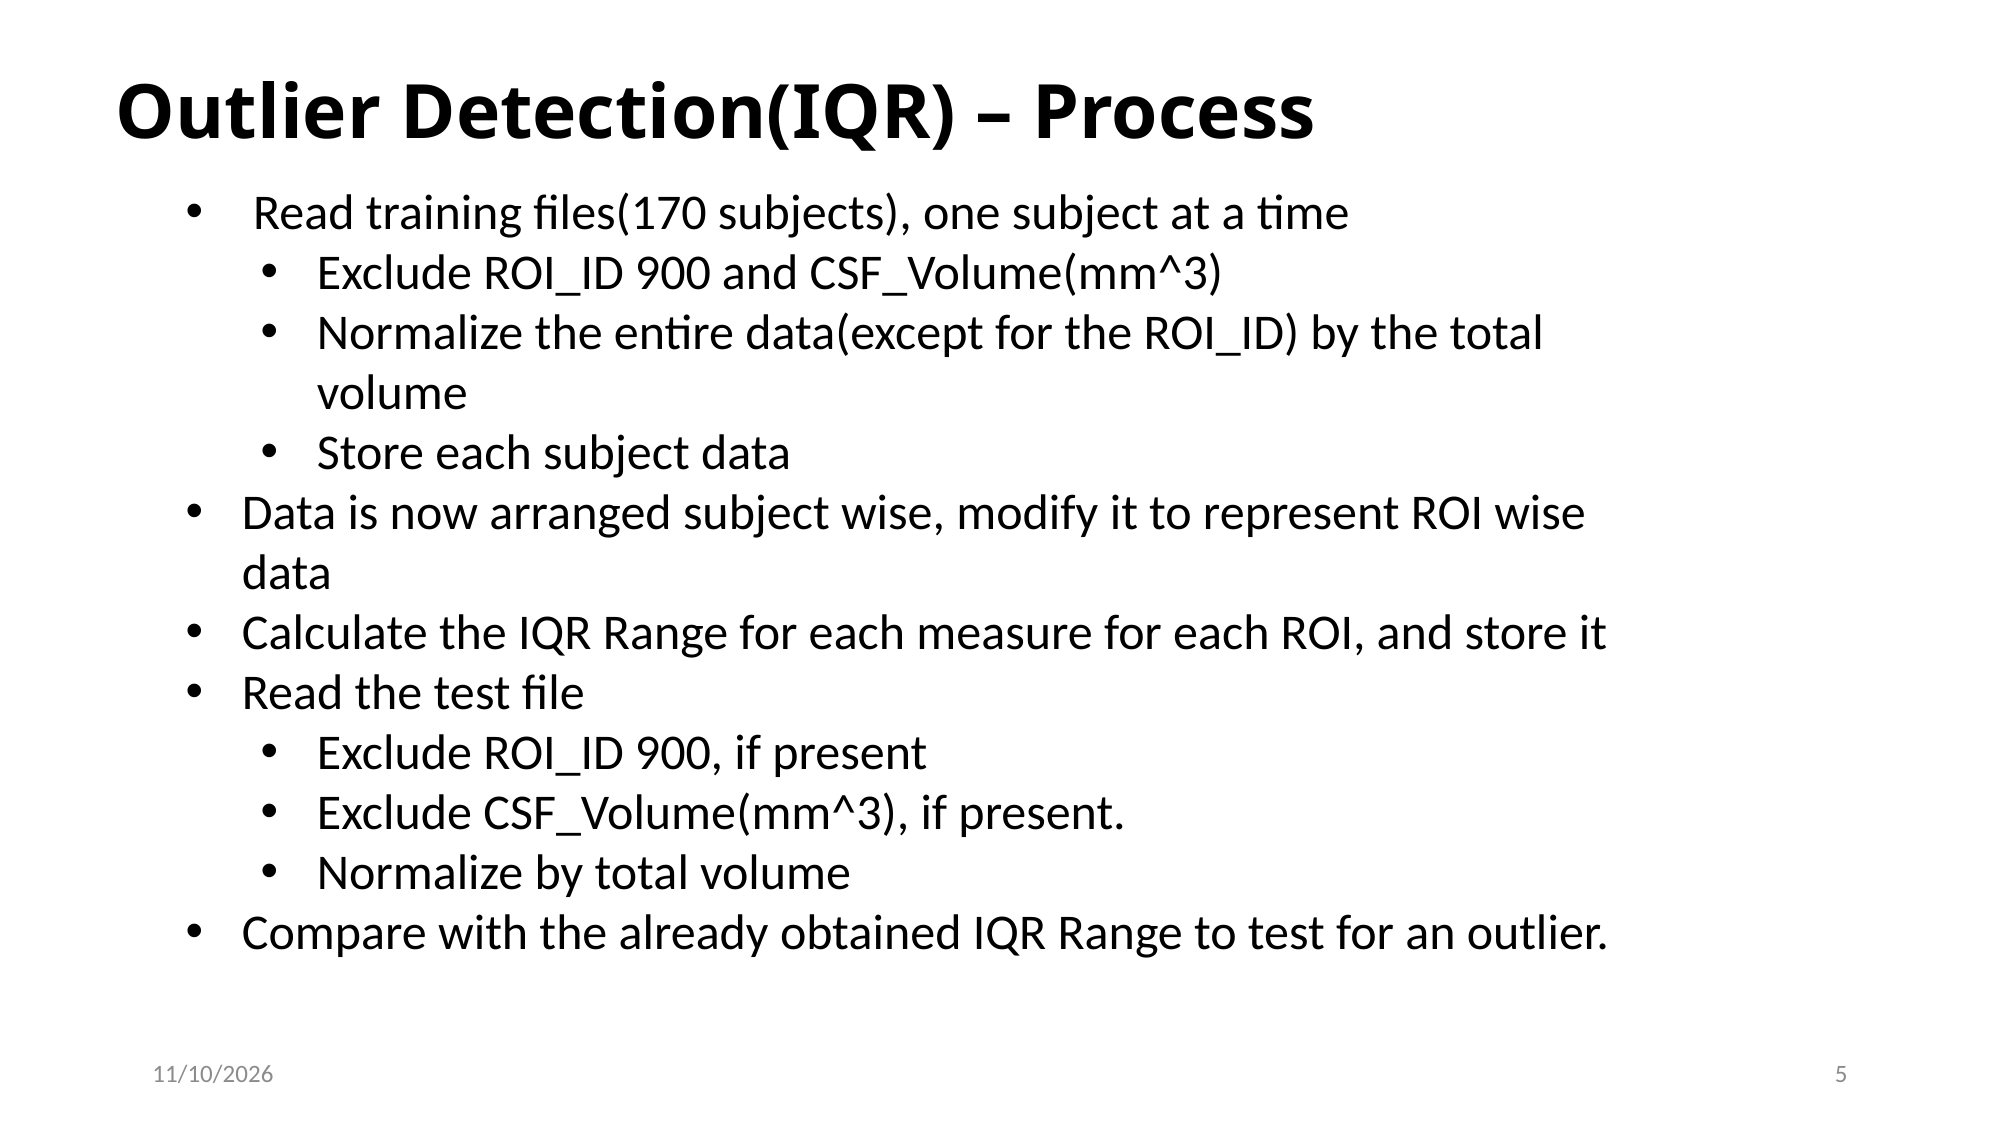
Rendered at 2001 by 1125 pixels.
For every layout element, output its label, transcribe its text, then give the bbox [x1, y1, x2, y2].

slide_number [137, 1042, 588, 1103]
title Outlier Detection(IQR) – Process [100, 56, 1826, 173]
text_box Read training files(170 subjects), one subject at a time Exclude ROI_ID 900 and CSF_Volume(mm^3) Normalize the entire data(except for the ROI_ID) by the total volume Store each subject data Data is now arranged subject wise, modify it to represent ROI wise data Calculate the IQR Range for each measure for each ROI, and store it Read the test file Exclude ROI_ID 900, if present Exclude CSF_Volume(mm^3), if present. Normalize by total volume Compare with the already obtained IQR Range to test for an outlier. [170, 172, 1638, 1028]
slide_number 5 [1412, 1042, 1863, 1103]
